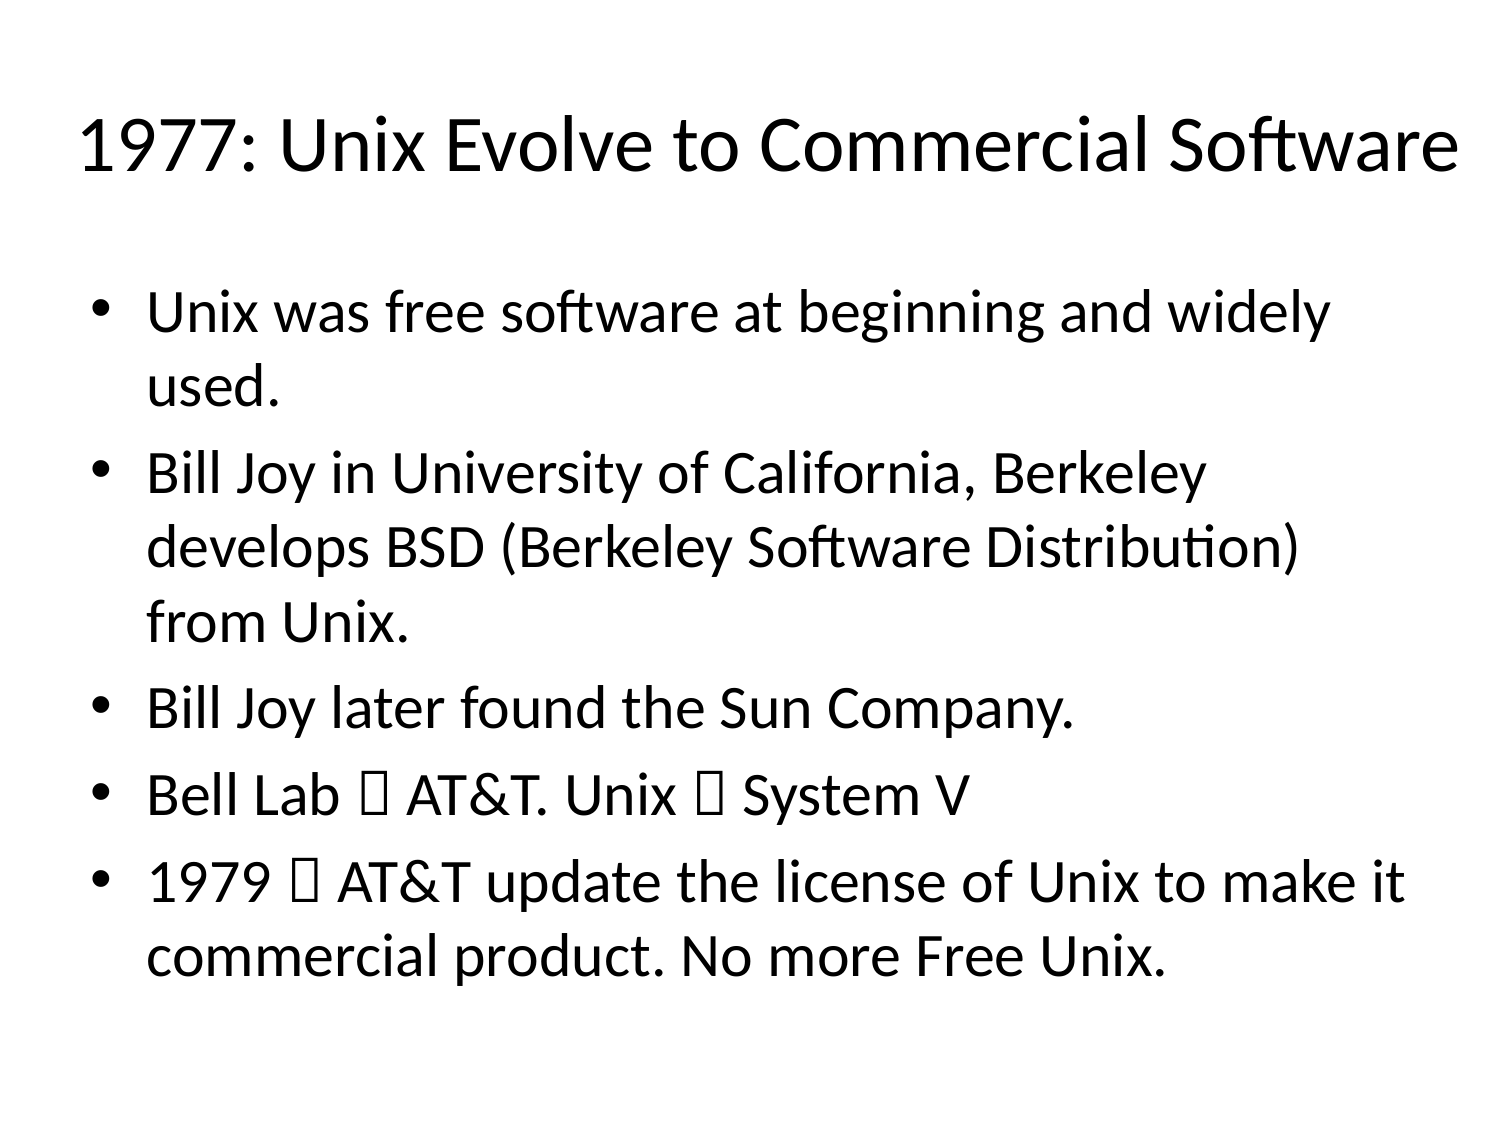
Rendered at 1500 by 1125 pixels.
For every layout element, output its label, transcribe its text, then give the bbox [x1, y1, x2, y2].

list Unix was free software at beginning and widely used. Bill Joy in University of California, Berkeley develops BSD (Berkeley Software Distribution) from Unix. Bill Joy later found the Sun Company. Bell Lab  AT&T. Unix  System V 1979  AT&T update the license of Unix to make it commercial product. No more Free Unix. [75, 262, 1425, 1005]
title 1977: Unix Evolve to Commercial Software [0, 45, 1500, 233]
